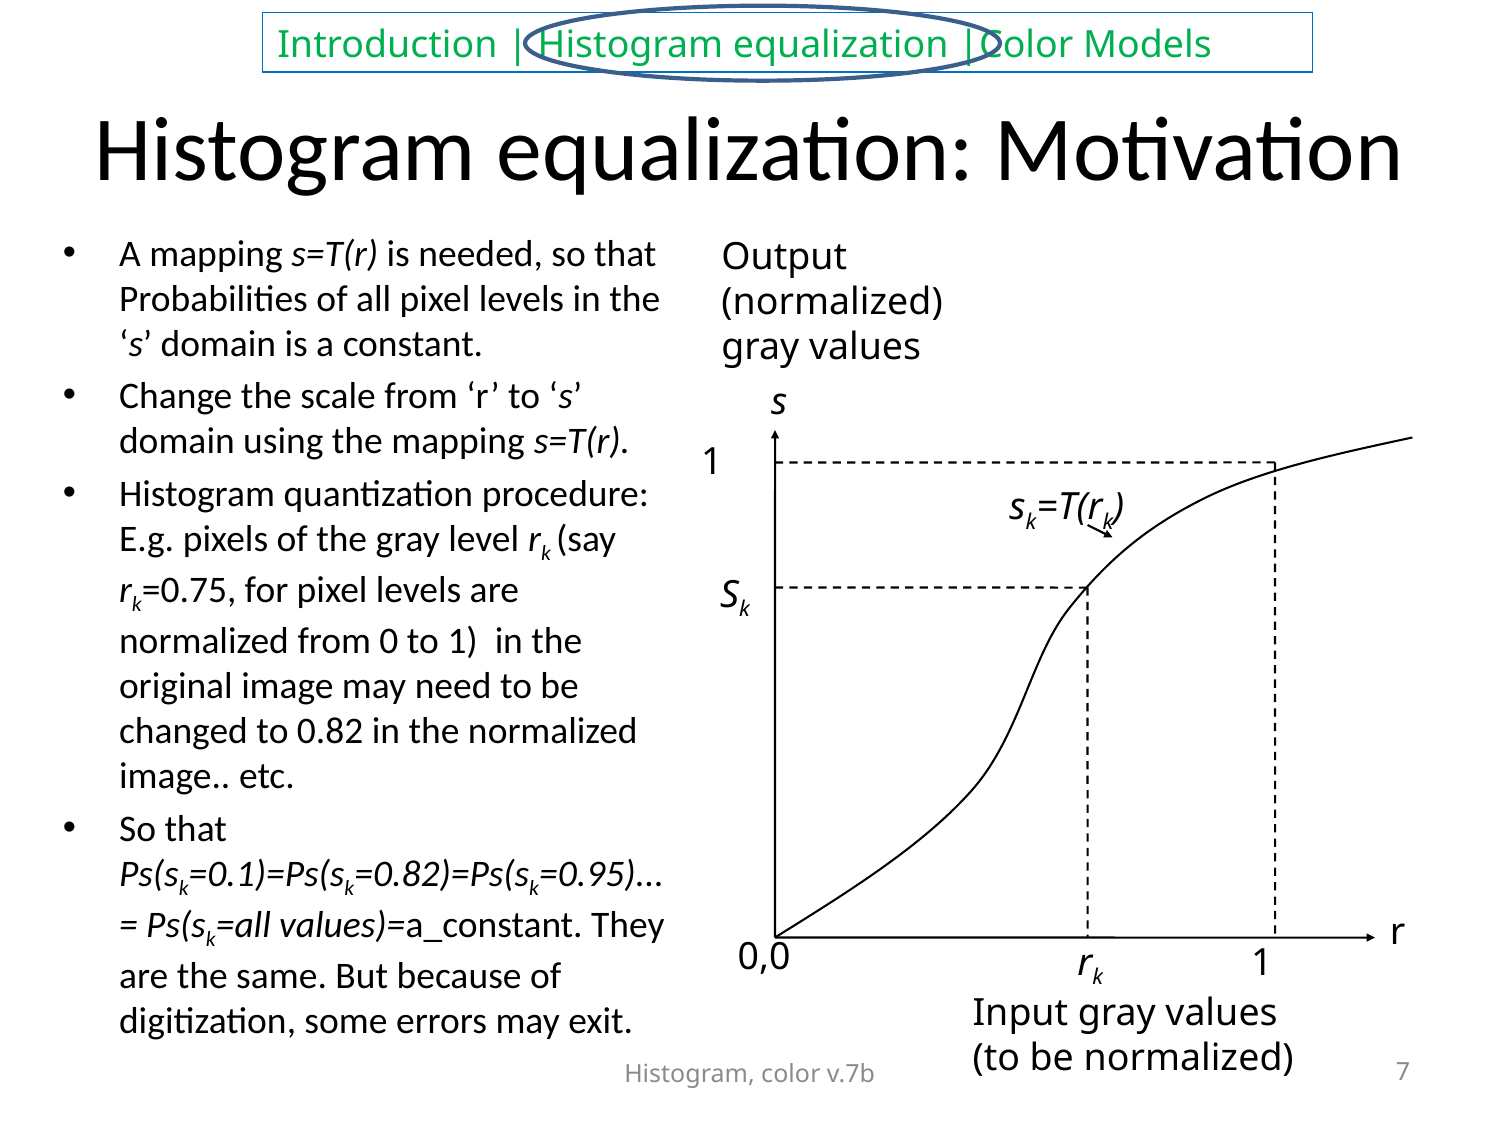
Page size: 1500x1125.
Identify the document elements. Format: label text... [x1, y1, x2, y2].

slide_number 7 [1074, 1042, 1425, 1103]
list A mapping s=T(r) is needed, so that Probabilities of all pixel levels in the ‘s’ domain is a constant. Change the scale from ‘r’ to ‘s’ domain using the mapping s=T(r). Histogram quantization procedure: E.g. pixels of the gray level rk (say rk=0.75, for pixel levels are normalized from 0 to 1) in the original image may need to be changed to 0.82 in the normalized image.. etc. So that Ps(sk=0.1)=Ps(sk=0.82)=Ps(sk=0.95)...= Ps(sk=all values)=a_constant. They are the same. But because of digitization, some errors may exit. [47, 221, 685, 964]
text_box 1 [1236, 930, 1288, 980]
text_box Output (normalized) gray values [706, 224, 1000, 375]
text_box [792, 437, 1413, 924]
text_box [1288, 933, 1375, 942]
text_box 0,0 [722, 924, 806, 985]
text_box s [756, 375, 803, 430]
text_box r [1375, 899, 1421, 960]
text_box [770, 430, 780, 587]
text_box rk [1062, 930, 1119, 980]
footer Histogram, color v.7b [512, 1042, 988, 1103]
title Histogram equalization: Motivation [75, 50, 1425, 237]
text_box [522, 3, 1003, 83]
text_box 1 [686, 430, 738, 490]
text_box [1087, 524, 1113, 538]
text_box Sk [705, 562, 765, 629]
text_box sk=T(rk) [994, 474, 1140, 541]
text_box Input gray values (to be normalized) [957, 980, 1309, 1085]
